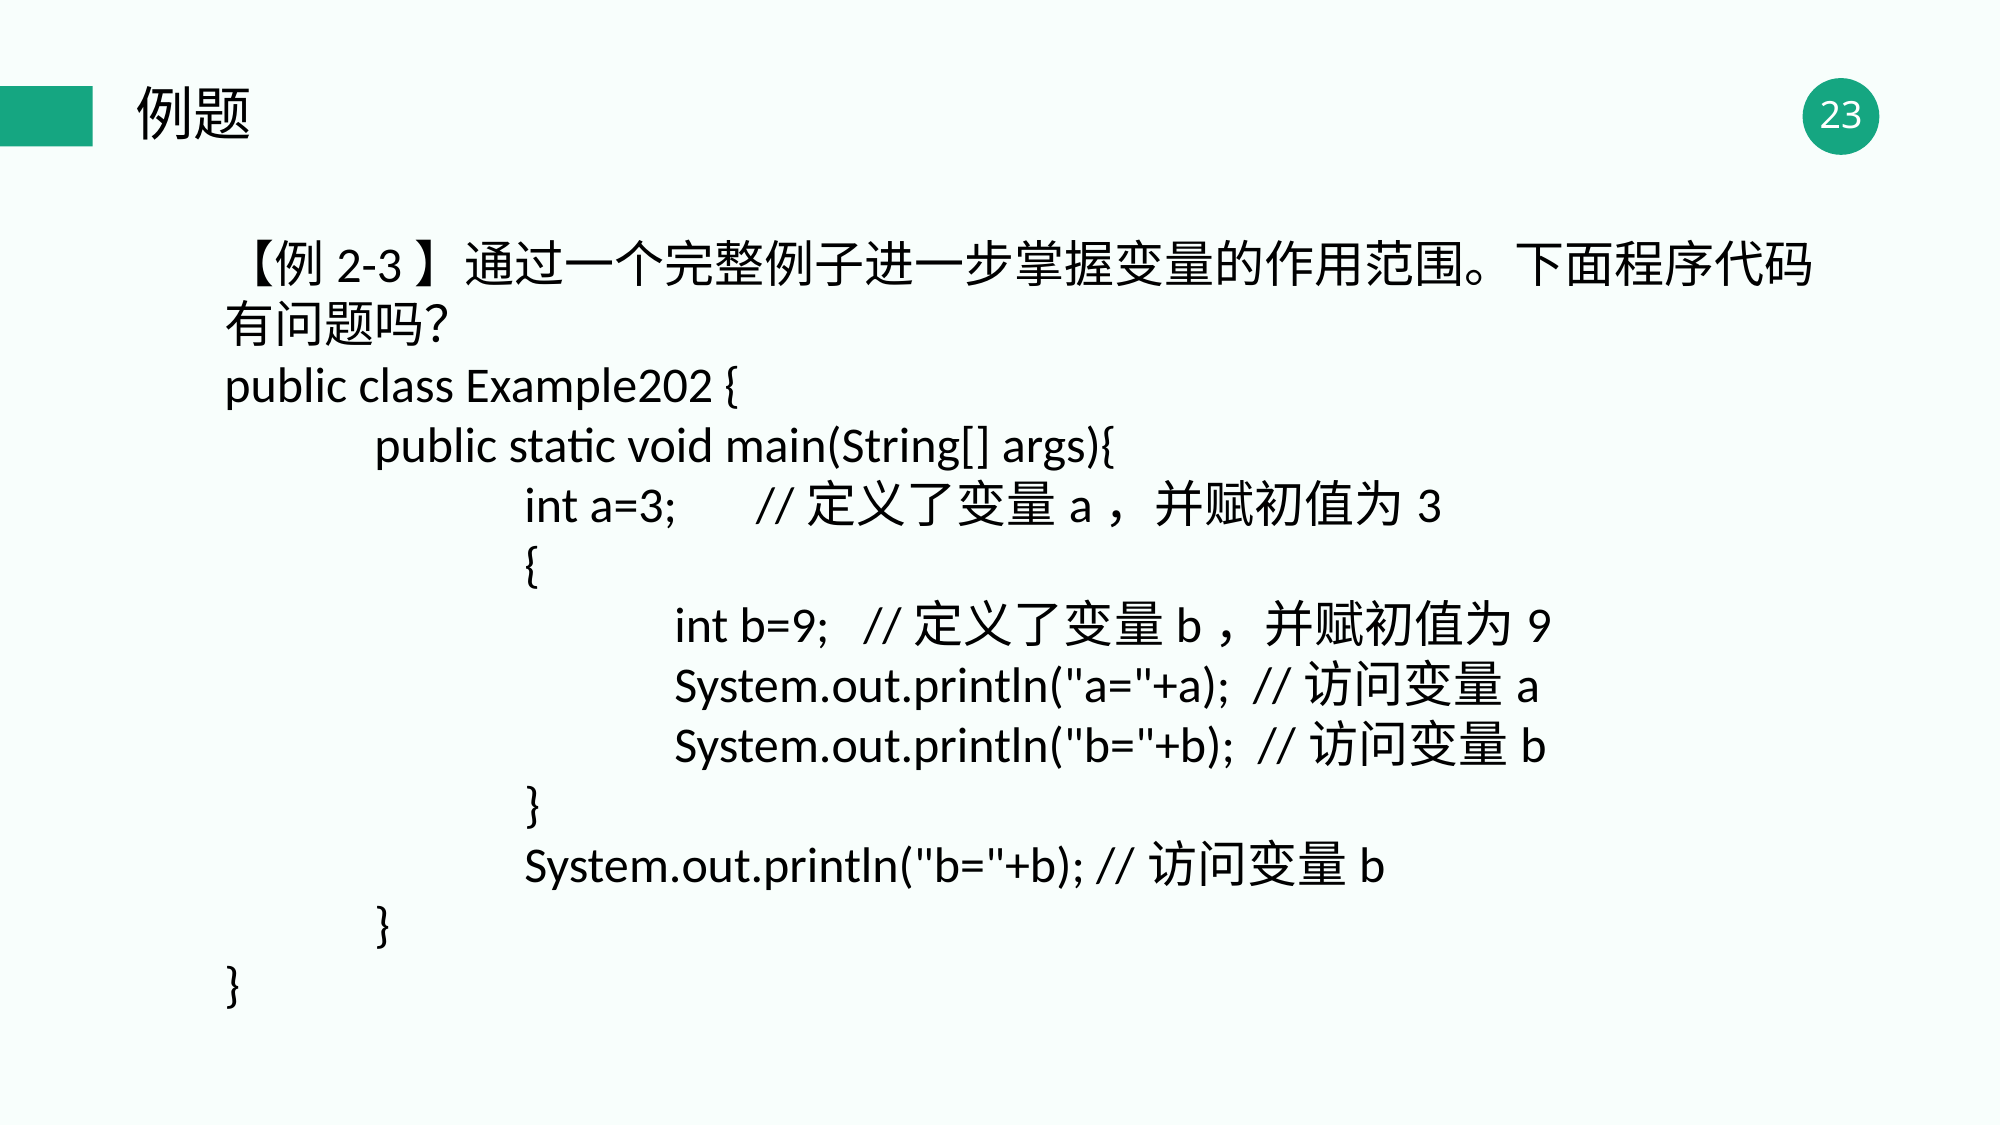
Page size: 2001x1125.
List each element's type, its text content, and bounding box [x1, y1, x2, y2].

list 例题 [120, 77, 1237, 155]
text_box 【例2-3】通过一个完整例子进一步掌握变量的作用范围。下面程序代码有问题吗？ public class Example202 { public static void main(String[] args){ int a=3; //定义了变量a，并赋初值为3 { int b=9; //定义了变量b，并赋初值为9 System.out.println("a="+a); //访问变量a System.out.println("b="+b); //访问变量b } System.out.println("b="+b); //访问变量b } } [209, 225, 1857, 1021]
